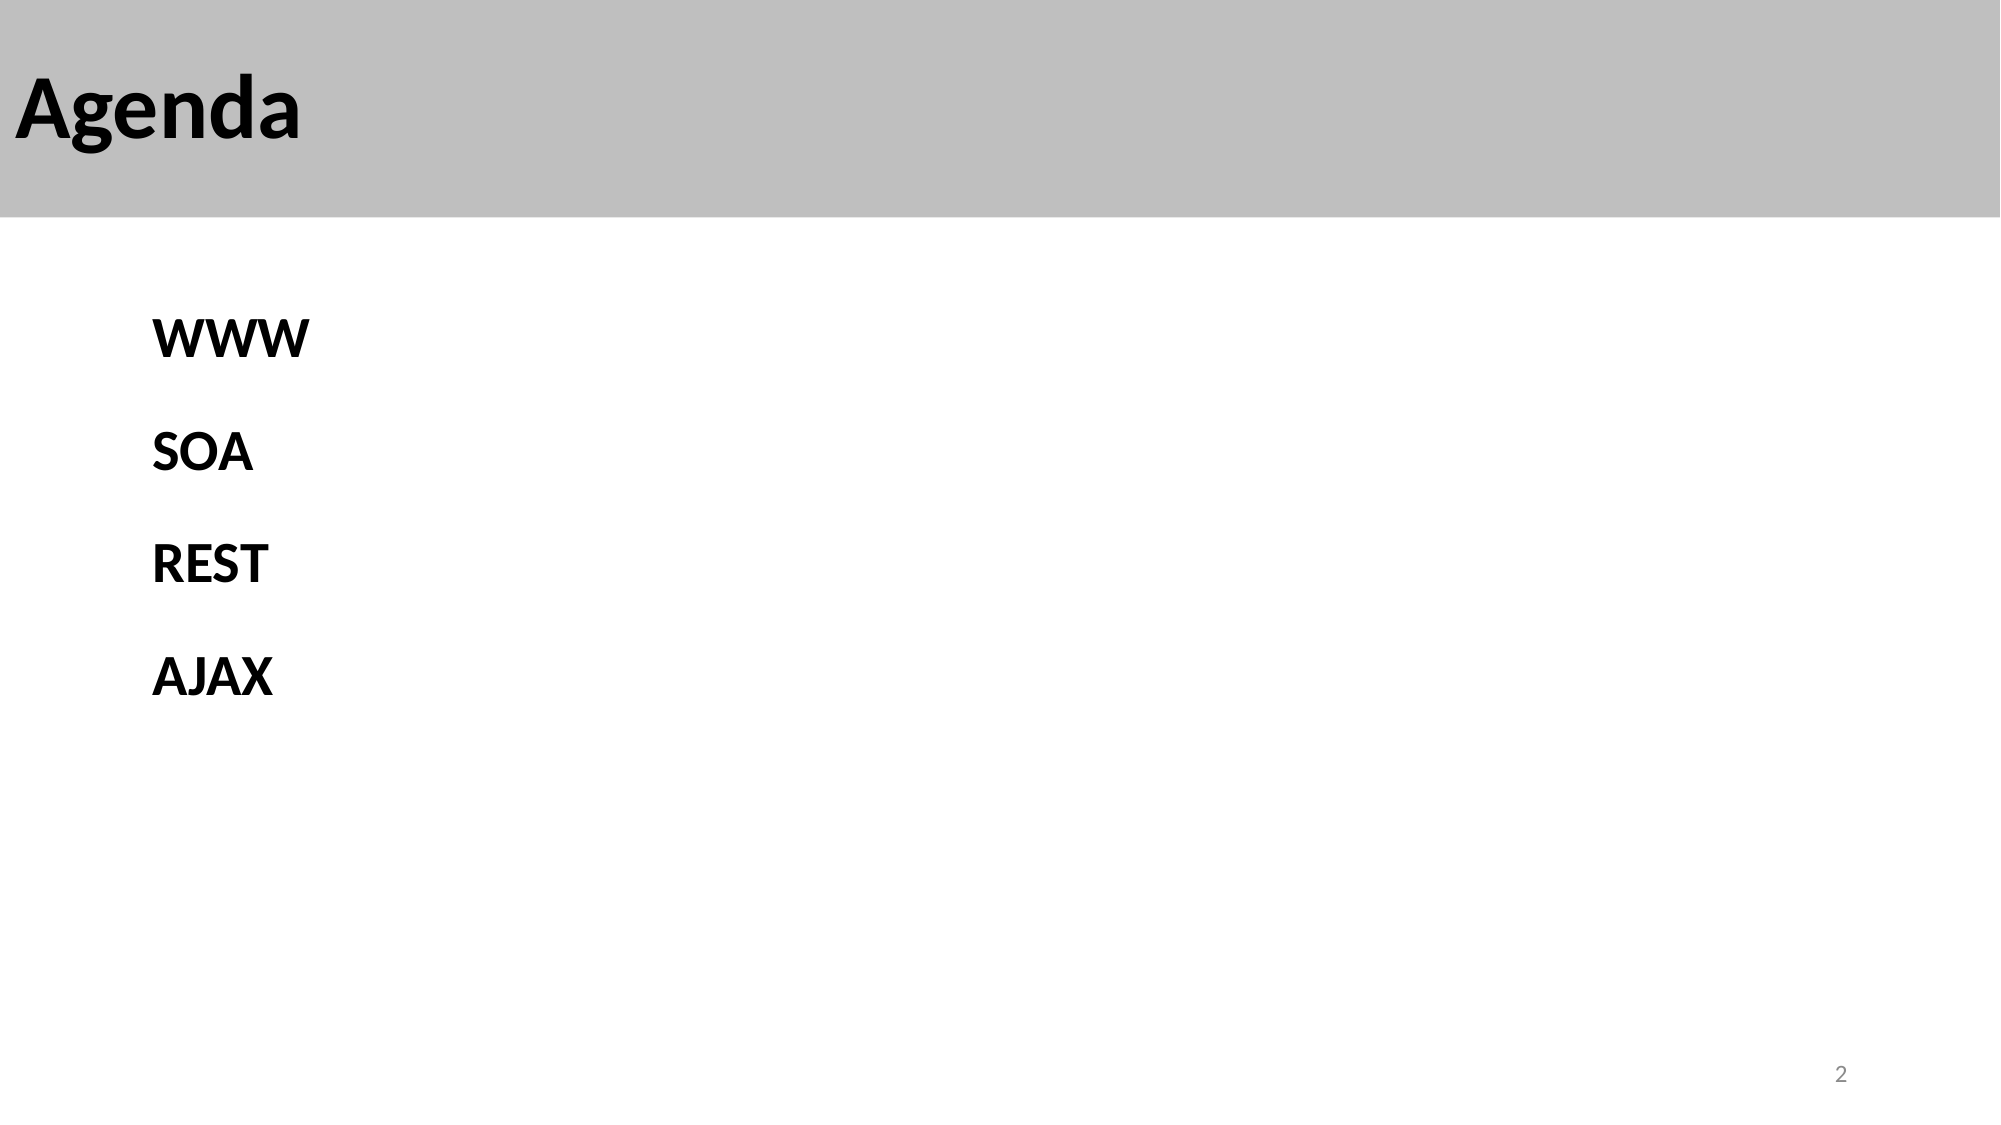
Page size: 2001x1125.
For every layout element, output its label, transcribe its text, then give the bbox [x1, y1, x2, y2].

slide_number 2 [1412, 1042, 1863, 1103]
list WWW SOA REST AJAX [137, 299, 1863, 1014]
title Agenda [0, 0, 2000, 218]
